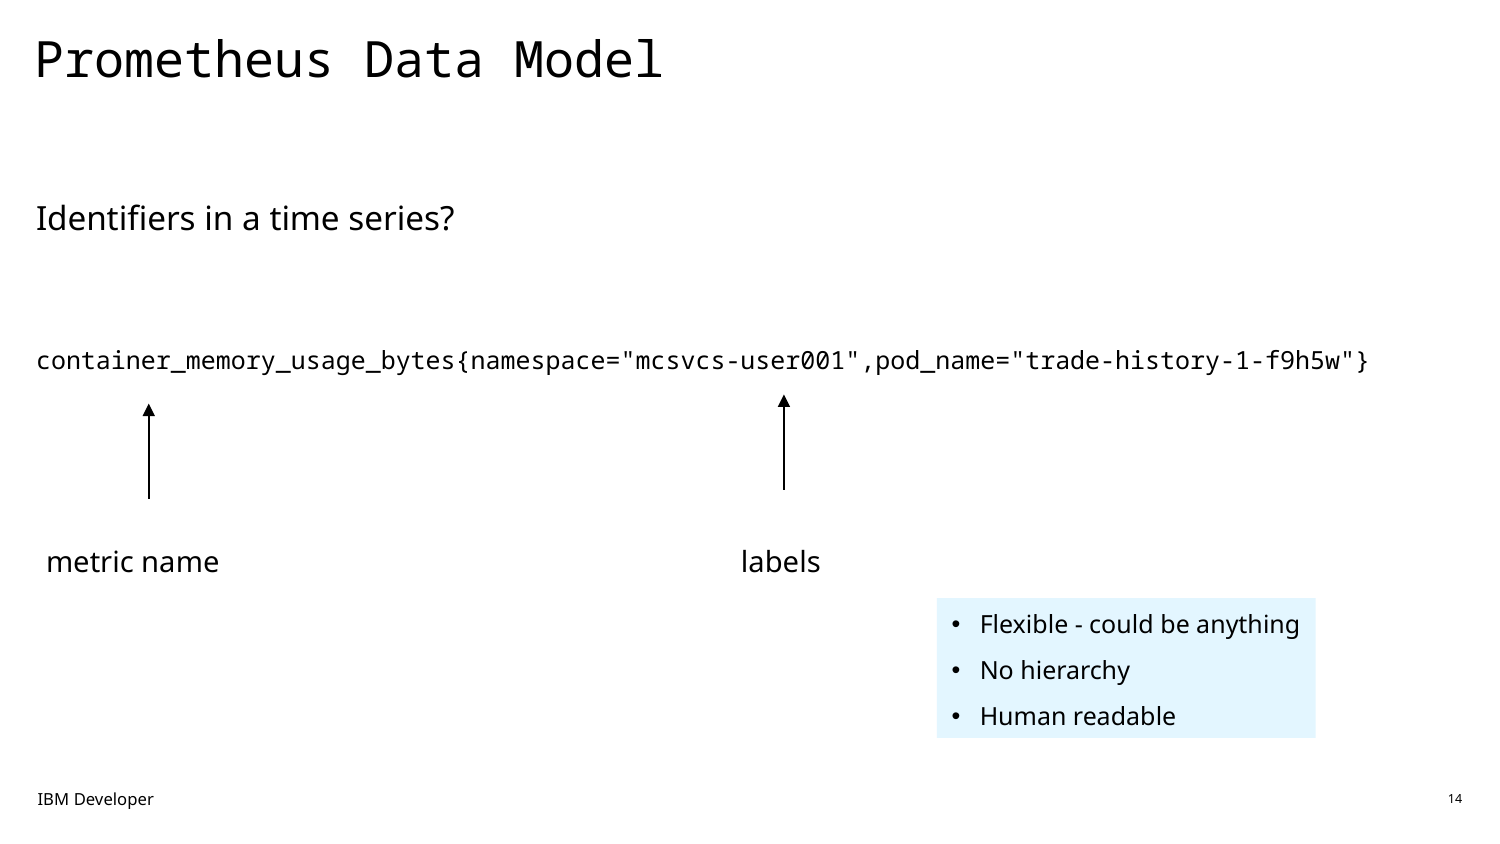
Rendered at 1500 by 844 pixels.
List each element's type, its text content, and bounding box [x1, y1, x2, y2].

list Identifiers in a time series? container_memory_usage_bytes{namespace="mcsvcs-user001",pod_name="trade-history-1-f9h5w"} [36, 203, 1447, 738]
text_box labels [726, 535, 836, 586]
footer IBM Developer [37, 785, 713, 813]
title Prometheus Data Model [34, 28, 714, 161]
text_box metric name [31, 535, 235, 586]
text_box Flexible - could be anything No hierarchy Human readable [936, 598, 1316, 738]
slide_number 14 [1162, 785, 1463, 813]
